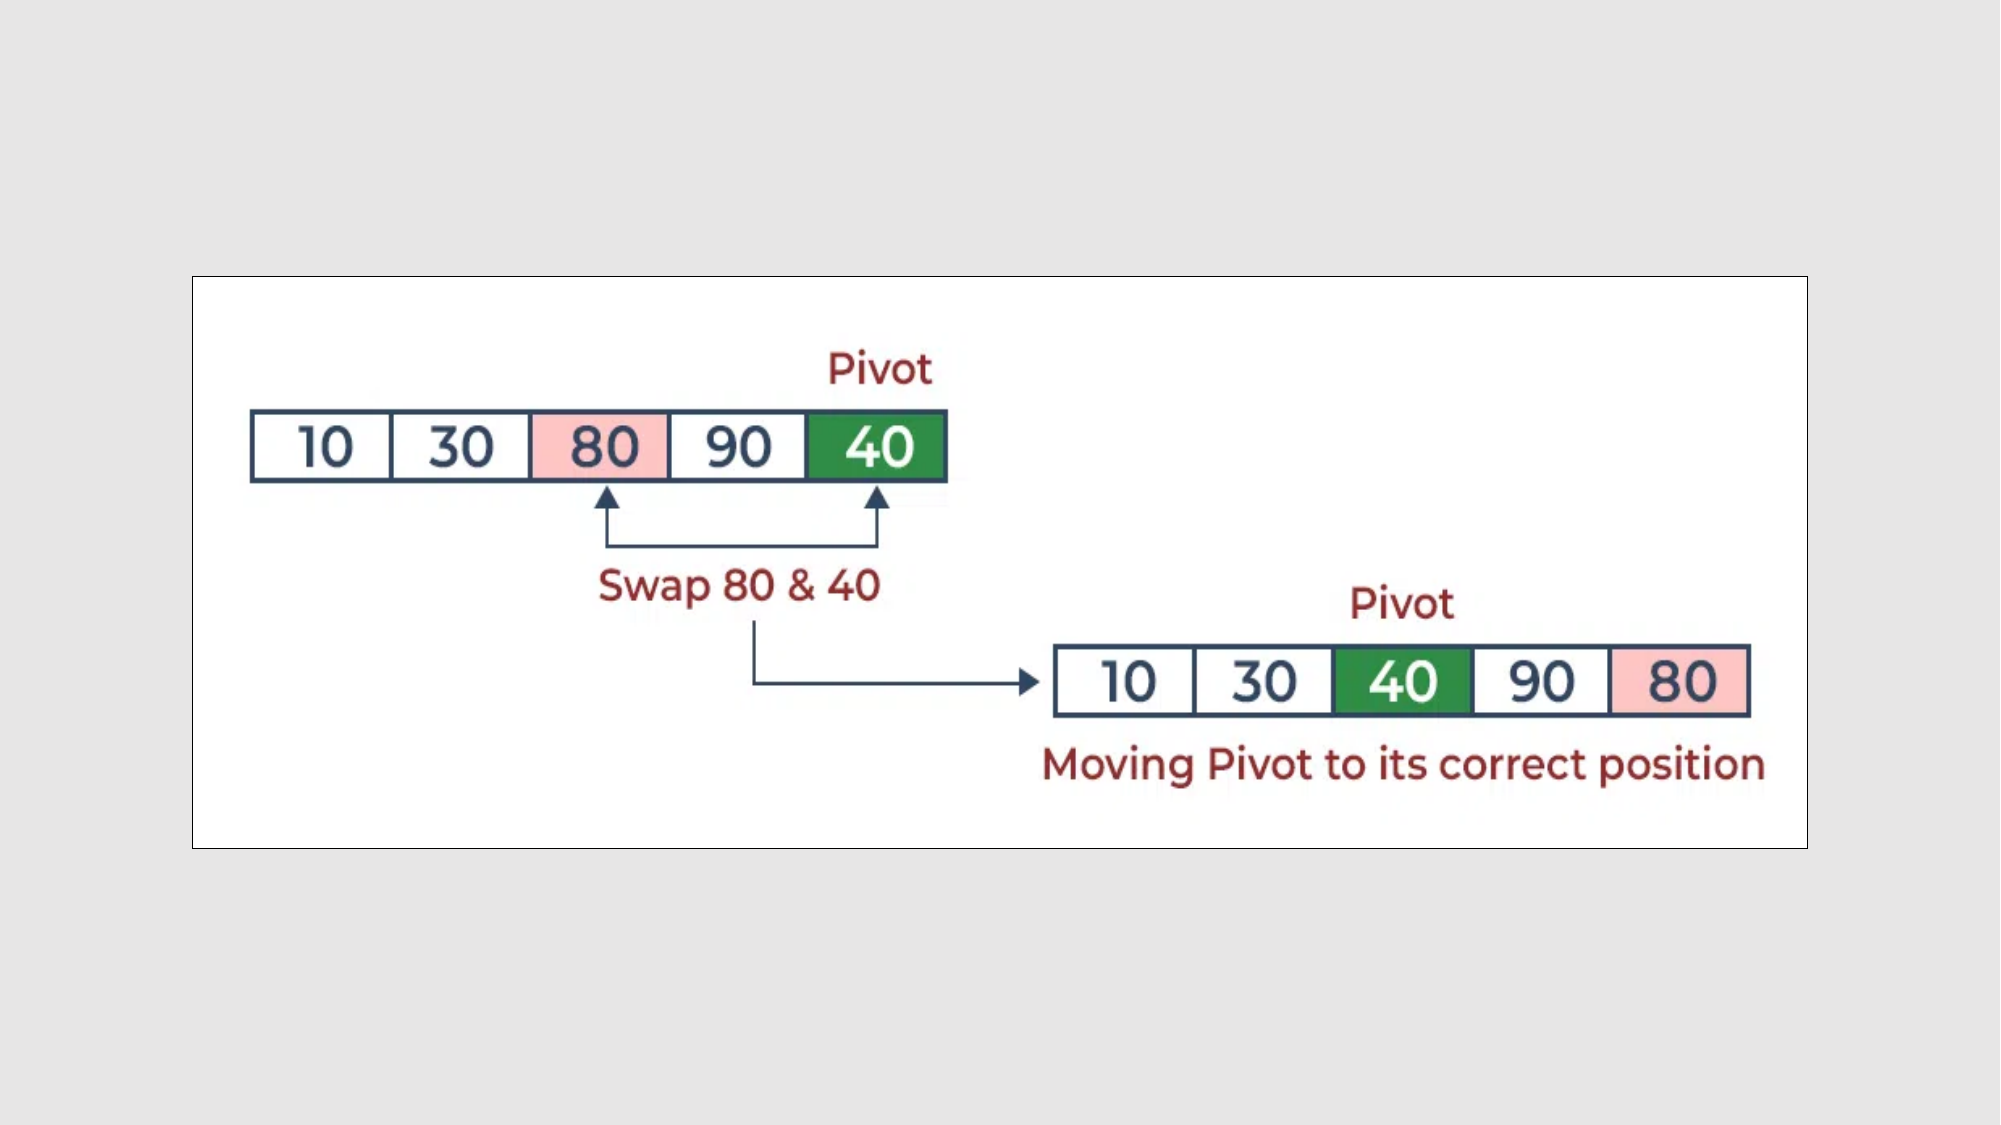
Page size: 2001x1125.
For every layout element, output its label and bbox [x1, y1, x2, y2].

picture [192, 276, 1808, 849]
